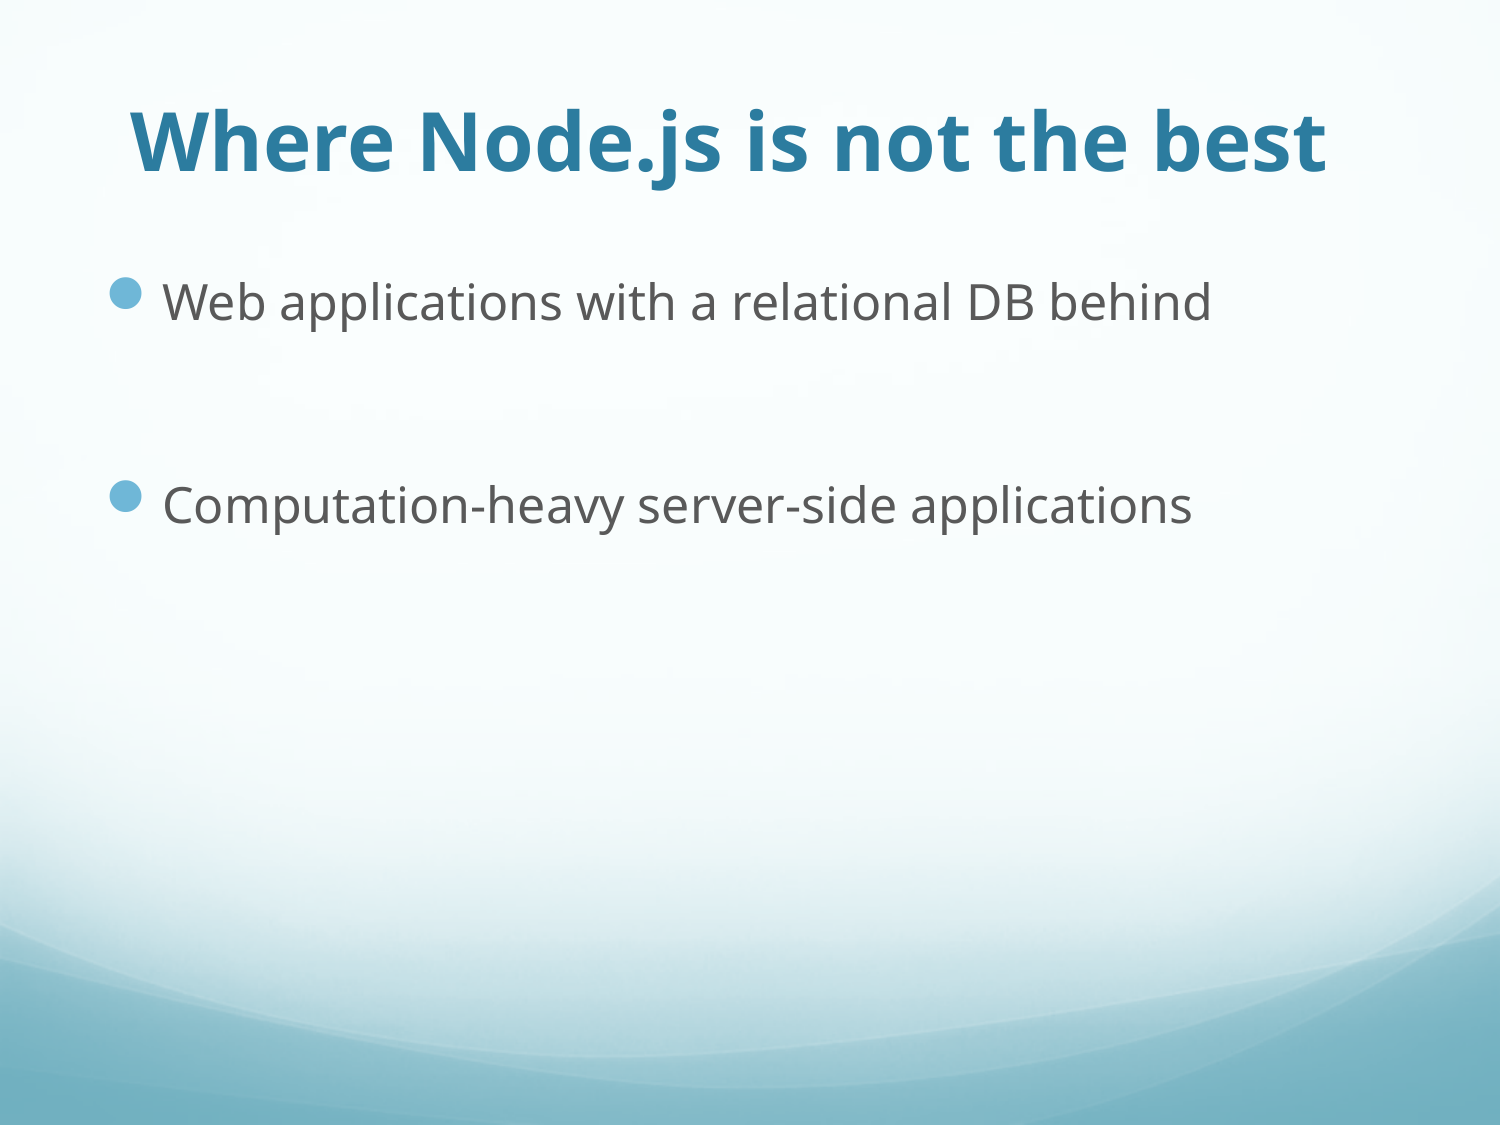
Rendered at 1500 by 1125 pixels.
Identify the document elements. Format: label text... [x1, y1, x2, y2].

list Web applications with a relational DB behind Computation-heavy server-side applications [90, 262, 1410, 975]
title Where Node.js is not the best [50, 17, 1410, 196]
